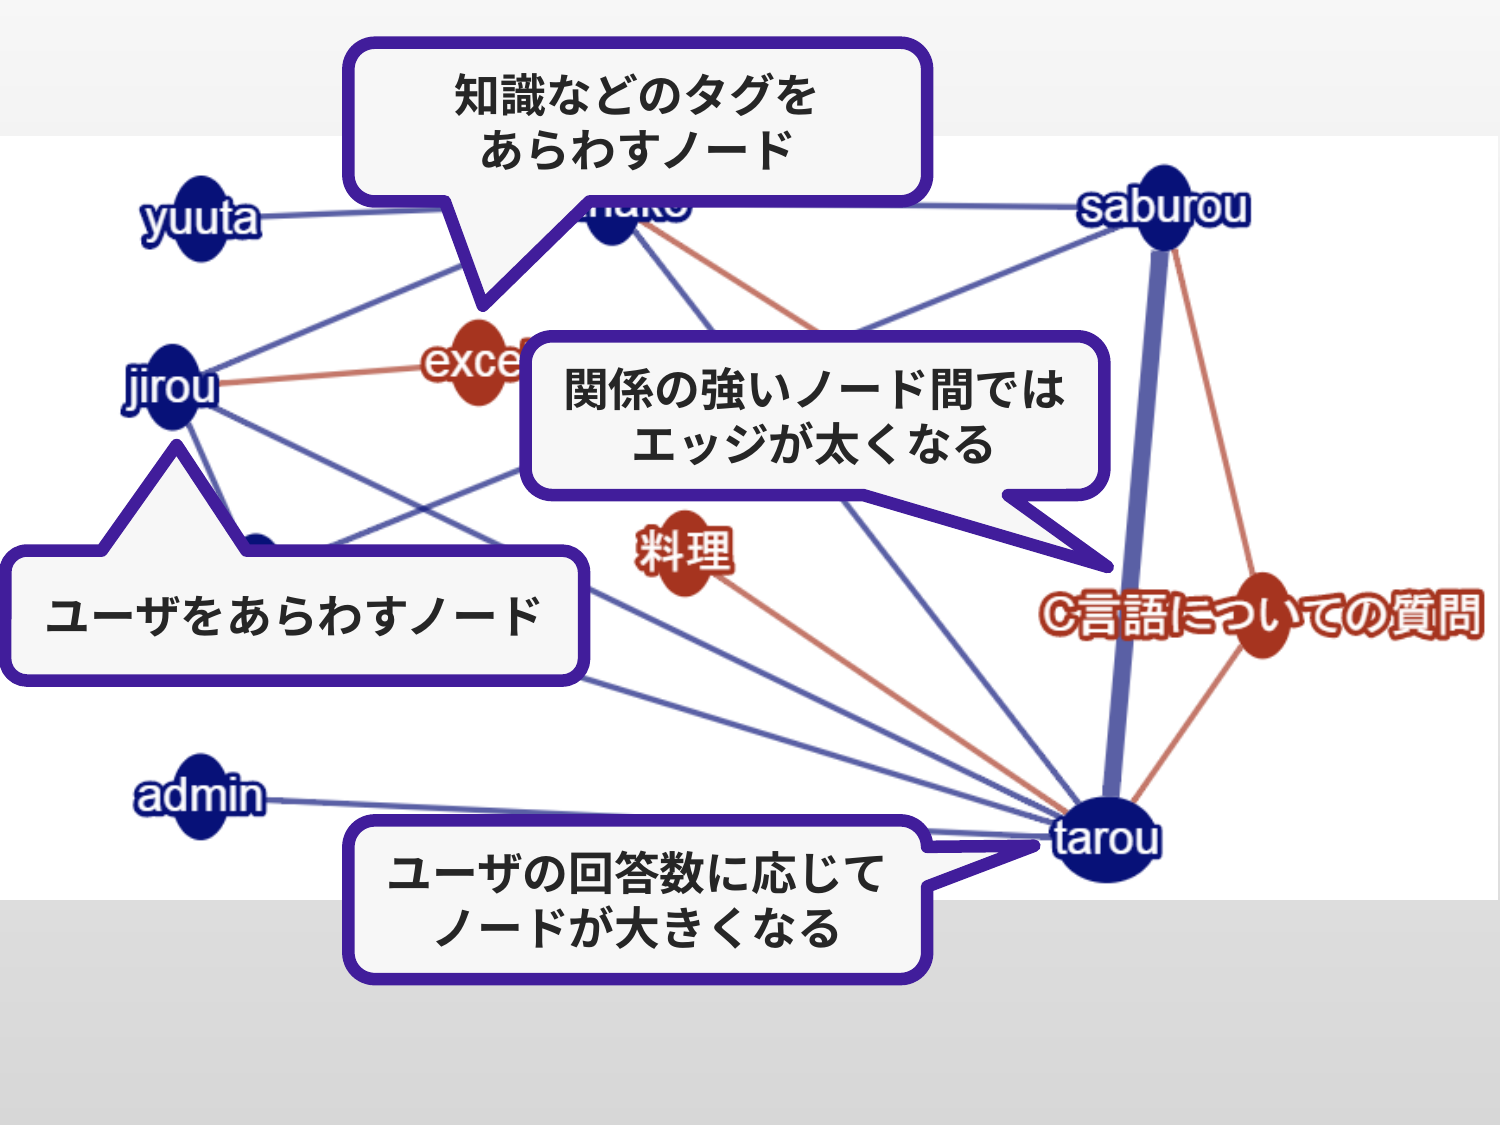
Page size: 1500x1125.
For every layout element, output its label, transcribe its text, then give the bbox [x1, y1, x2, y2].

text_box 知識などのタグを あらわすノード [346, 40, 930, 134]
picture [0, 136, 1498, 901]
text_box ユーザの回答数に応じて ノードが大きくなる [346, 908, 930, 982]
